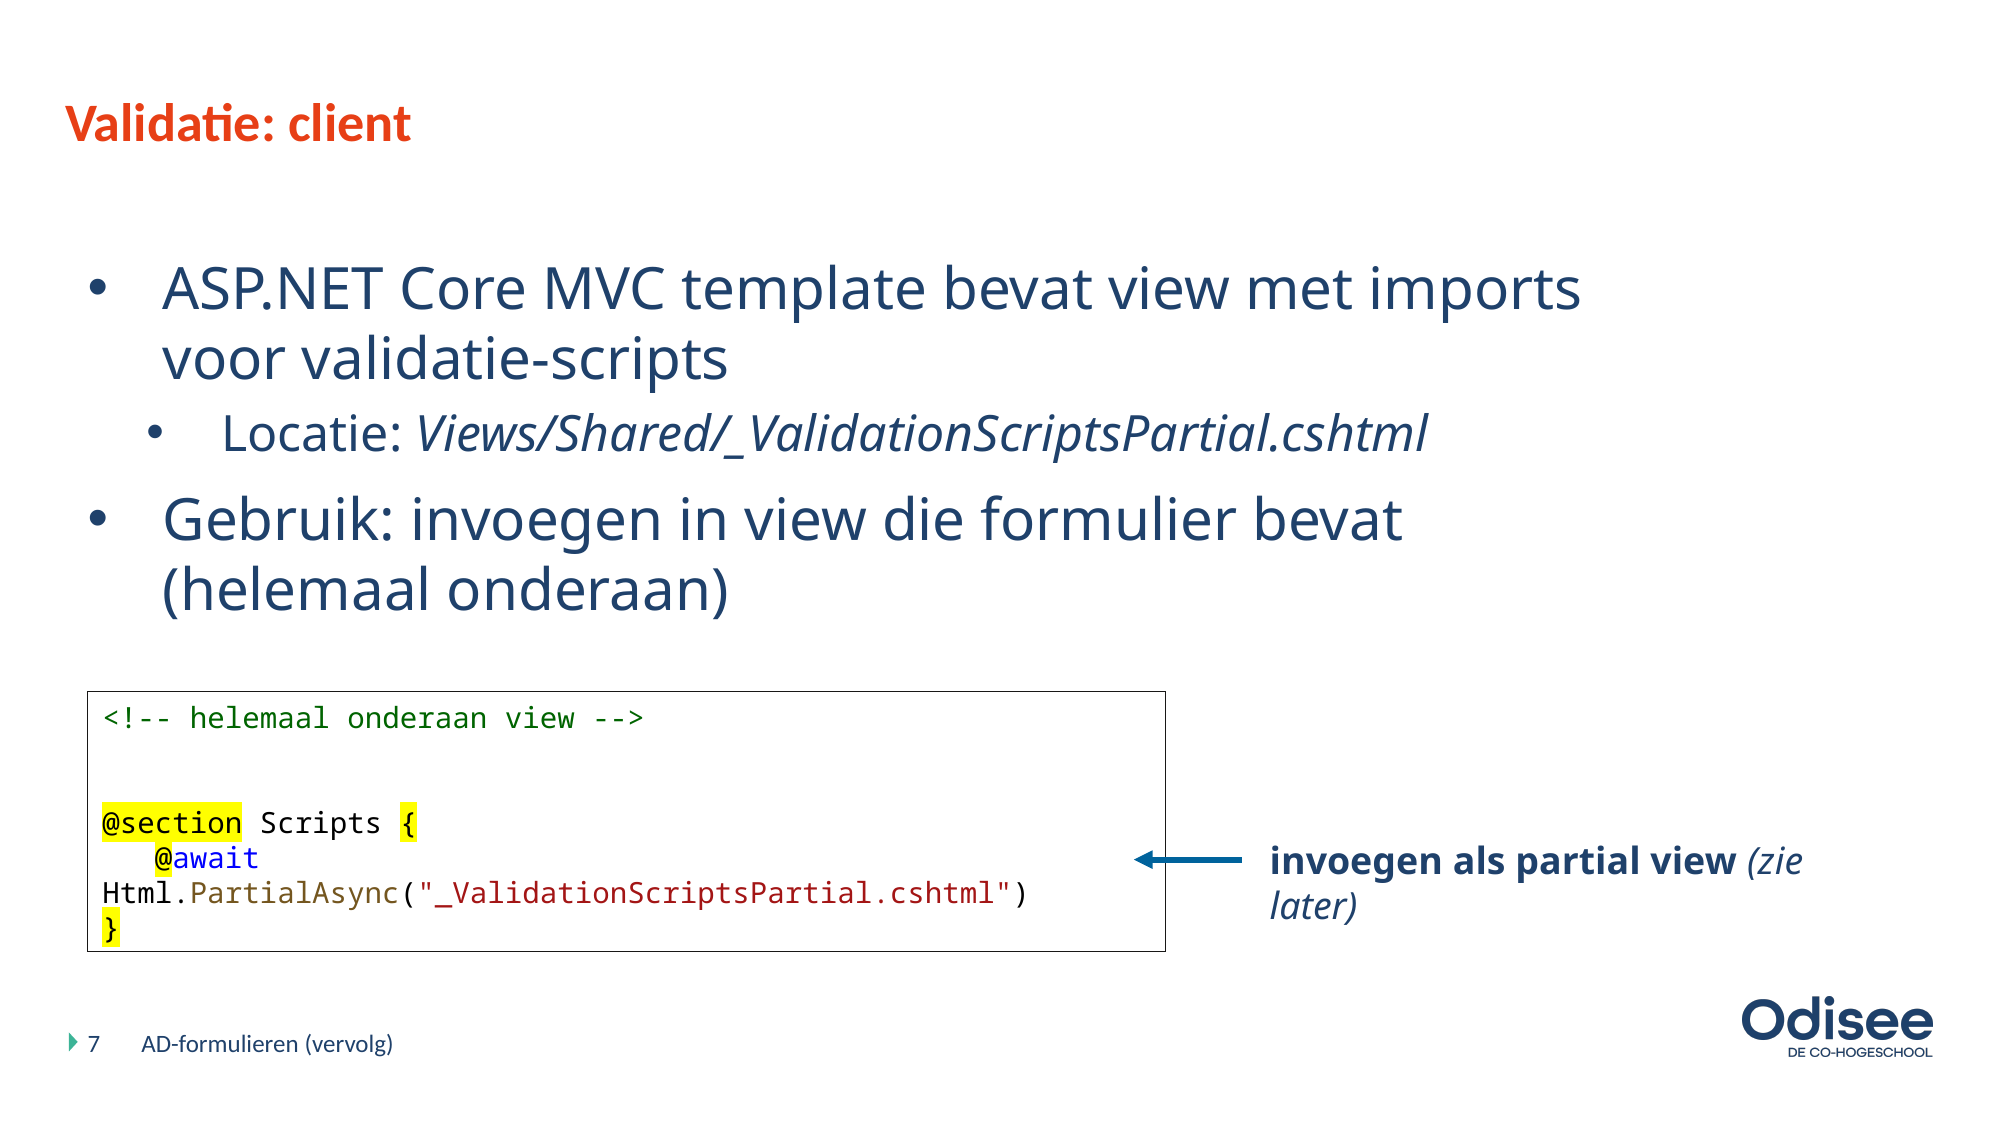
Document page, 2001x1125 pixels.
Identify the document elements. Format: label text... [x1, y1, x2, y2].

text_box invoegen als partial view (zie later) [1254, 829, 1899, 935]
footer AD-formulieren (vervolg) [141, 1027, 817, 1088]
picture [1742, 996, 1933, 1057]
text_box <!-- helemaal onderaan view --> @section Scripts { @await Html.PartialAsync("_ValidationScriptsPartial.cshtml") } [87, 691, 1166, 952]
slide_number 7 [87, 1027, 135, 1088]
list ASP.NET Core MVC template bevat view met imports voor validatie-scripts Locatie: Views/Shared/_ValidationScriptsPartial.cshtml Gebruik: invoegen in view die formulier bevat (helemaal onderaan) [87, 251, 1611, 759]
title Validatie: client [64, 100, 1790, 213]
